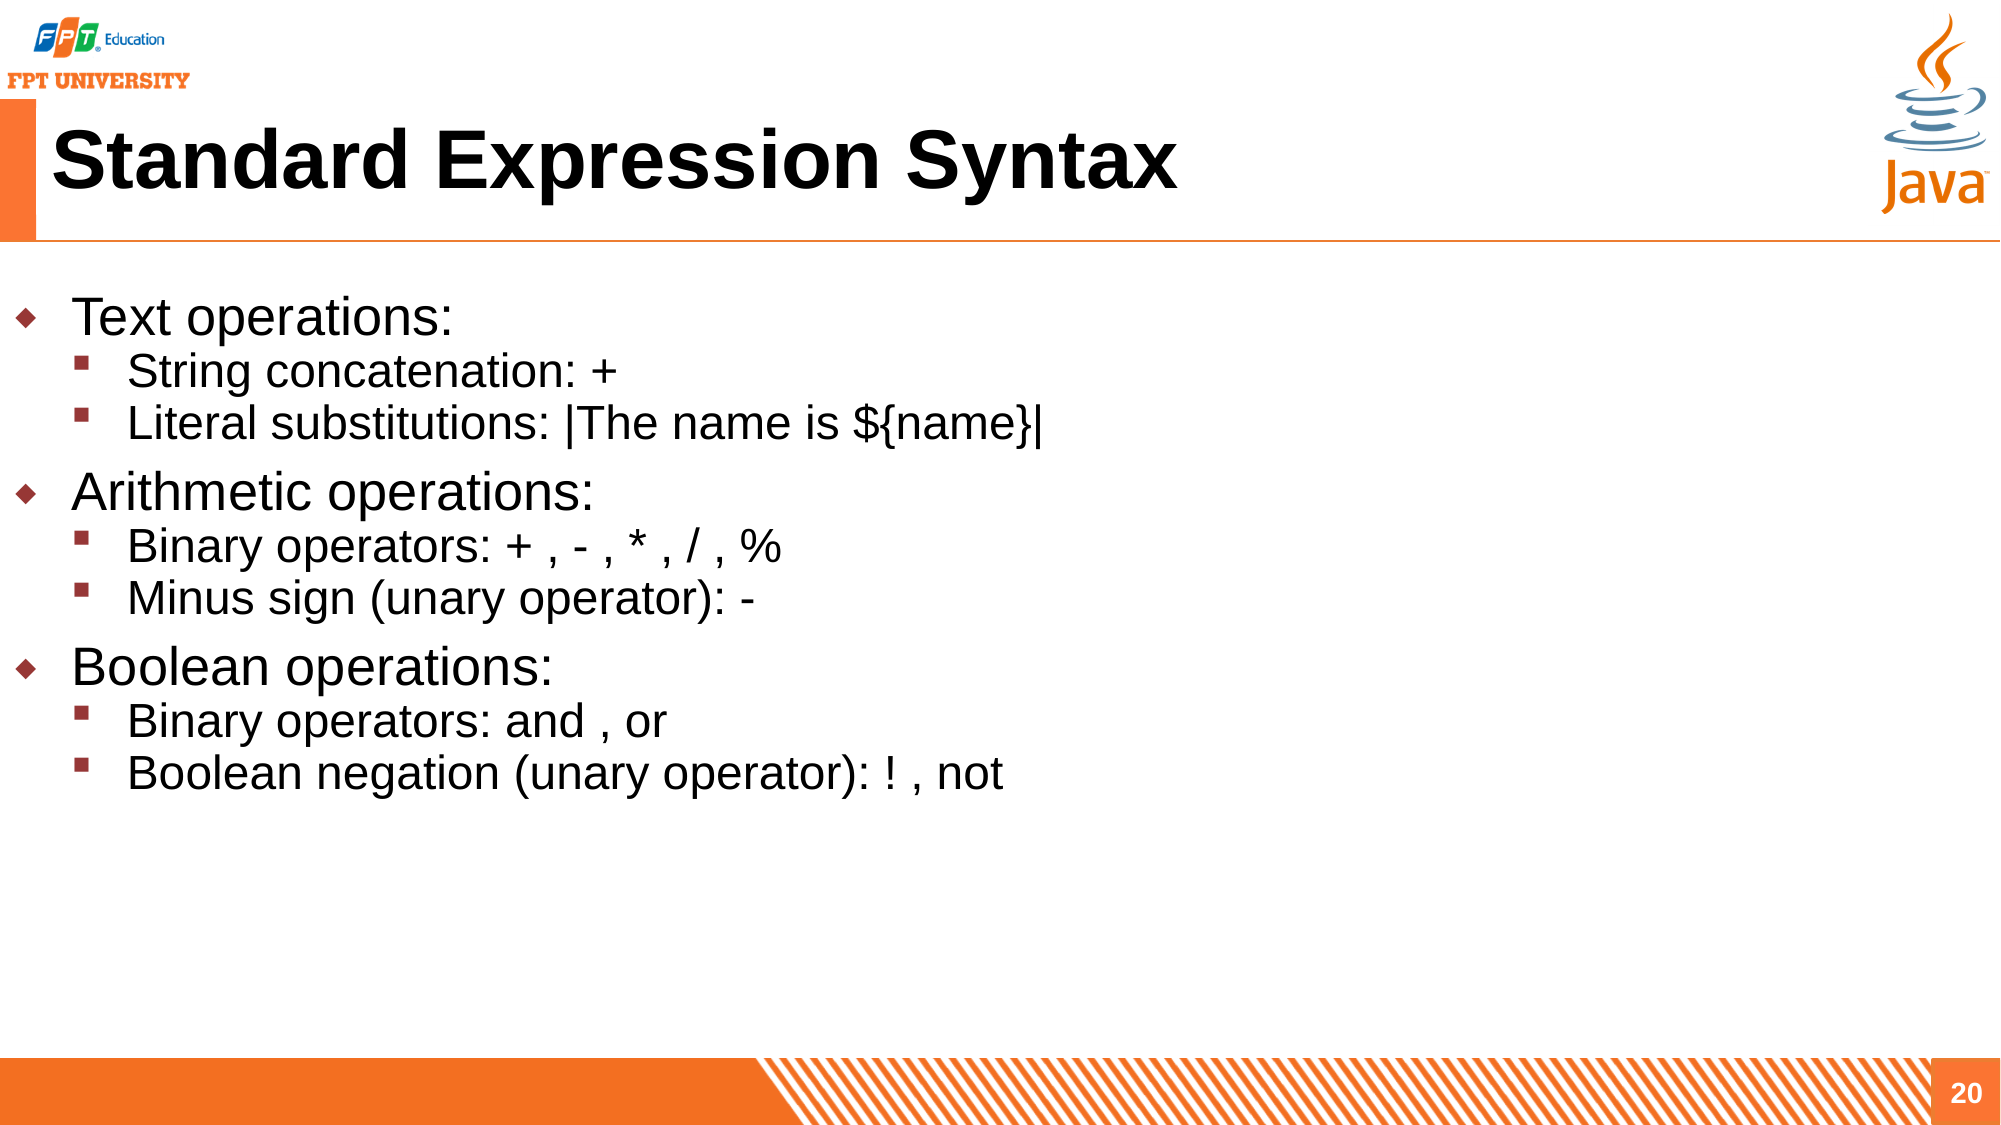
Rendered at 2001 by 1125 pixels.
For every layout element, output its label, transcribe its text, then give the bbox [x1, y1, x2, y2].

list Text operations: String concatenation: + Literal substitutions: |The name is ${name}| Arithmetic operations: Binary operators: + , - , * , / , % Minus sign (unary operator): - Boolean operations: Binary operators: and , or Boolean negation (unary operator): ! , not [0, 266, 2000, 1057]
title Standard Expression Syntax [36, 108, 1869, 215]
picture [1868, 4, 2000, 226]
picture [0, 2, 197, 99]
picture [0, 1058, 1934, 1125]
slide_number 20 [1933, 1059, 2000, 1124]
